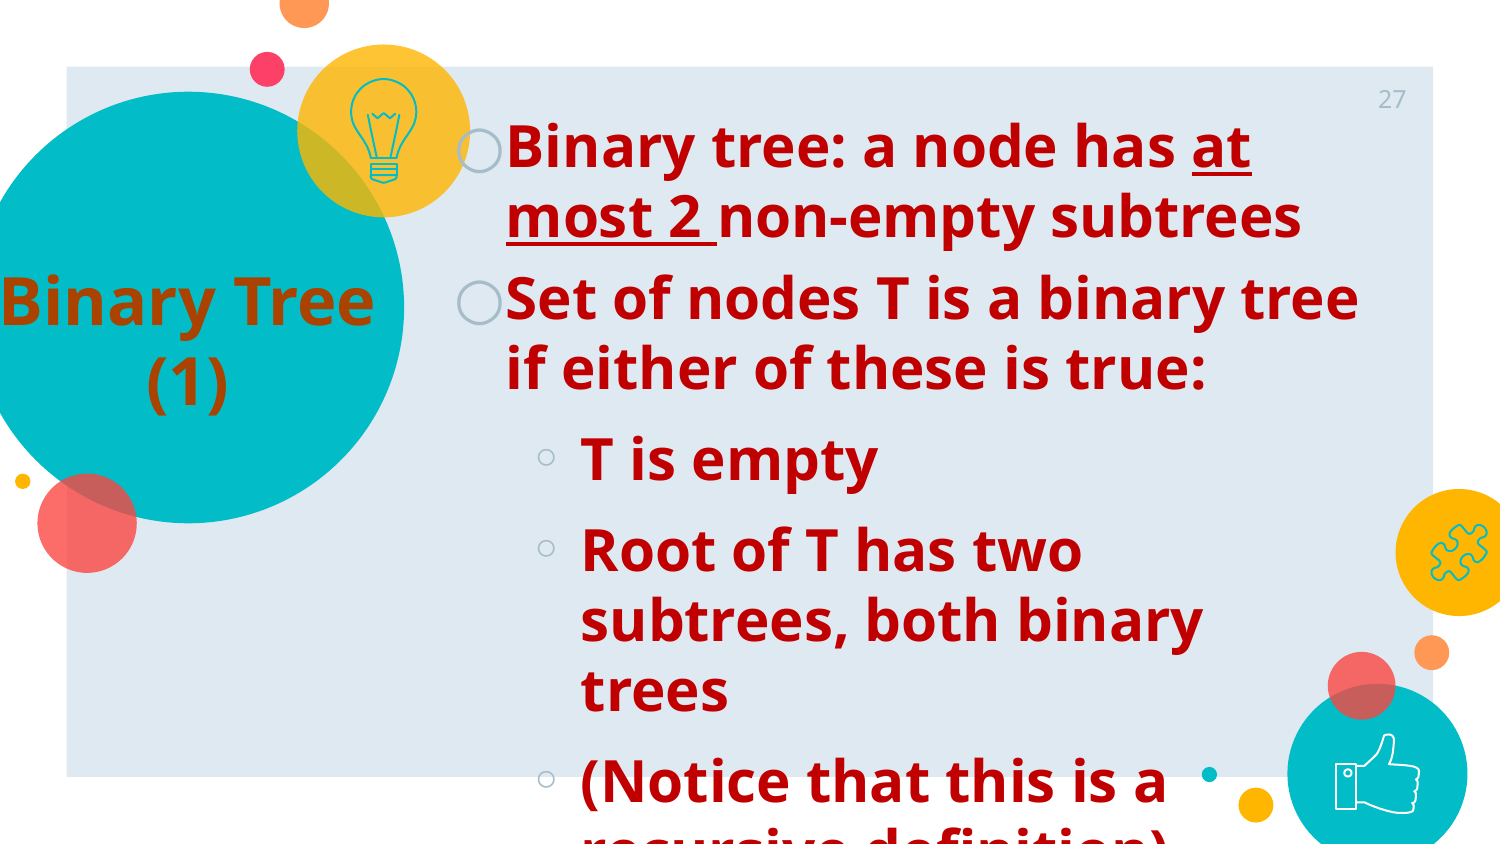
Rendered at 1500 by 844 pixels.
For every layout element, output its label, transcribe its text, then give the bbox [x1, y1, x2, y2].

slide_number 27 [1331, 68, 1422, 134]
list Binary tree: a node has at most 2 non-empty subtrees Set of nodes T is a binary tree if either of these is true: T is empty Root of T has two subtrees, both binary trees (Notice that this is a recursive definition) [415, 93, 1381, 736]
title Binary Tree (1) [0, 123, 402, 555]
